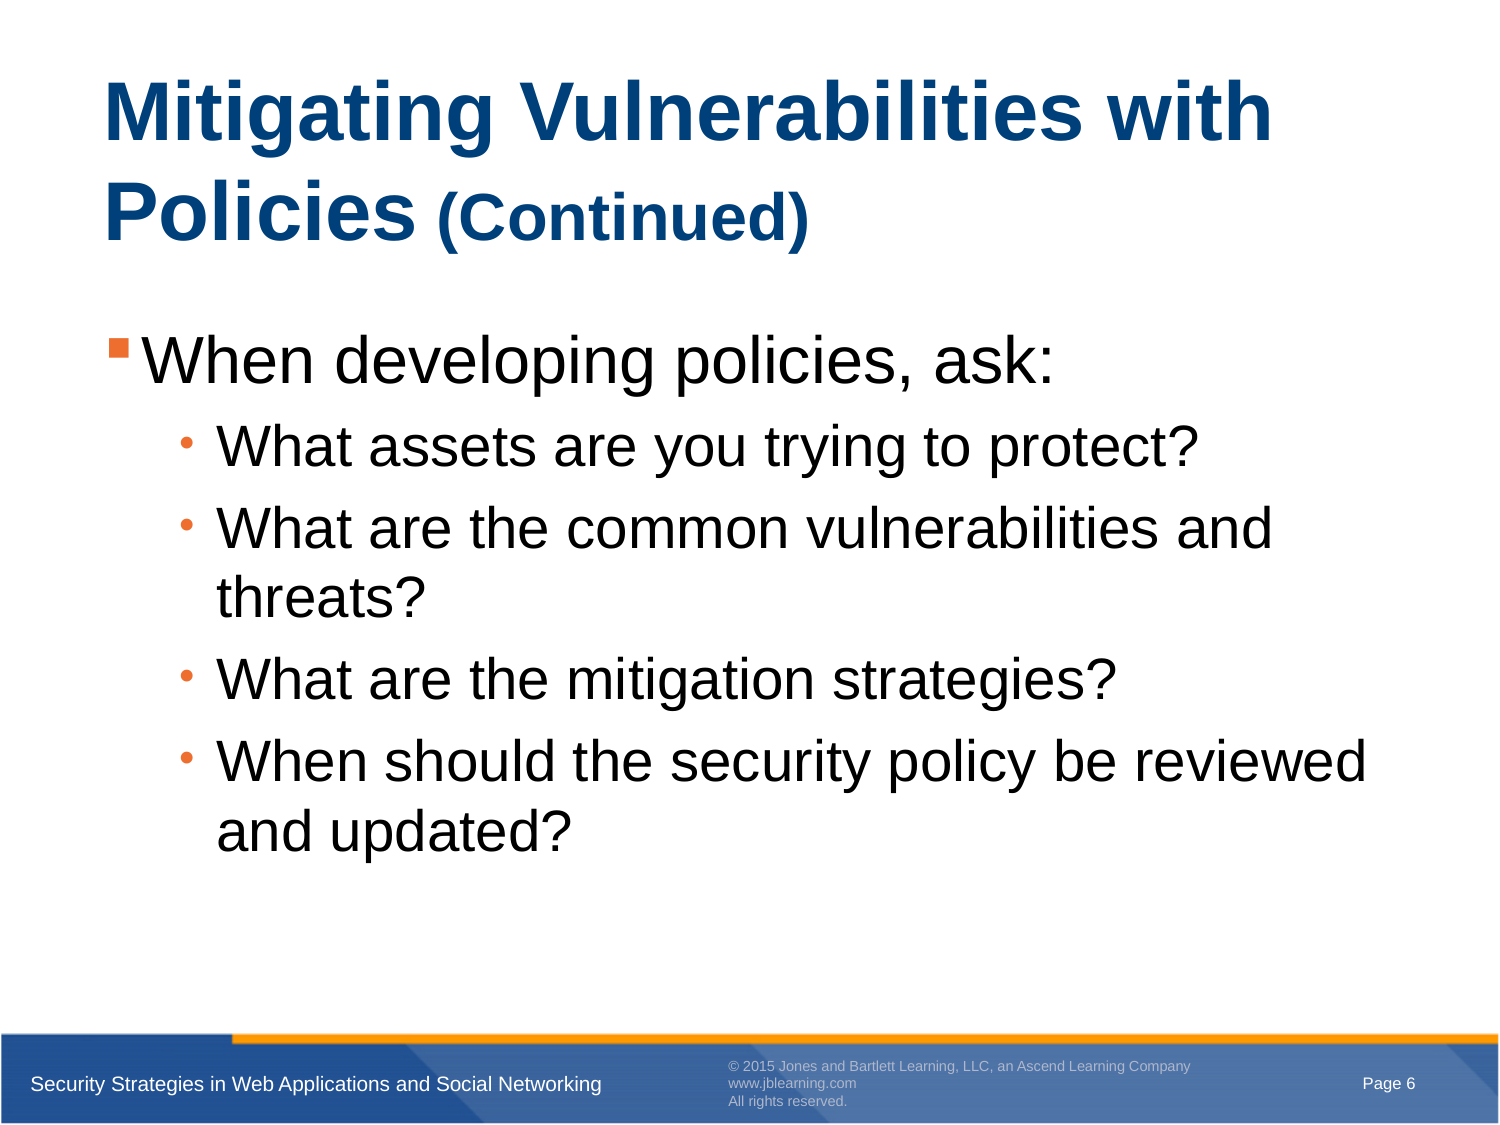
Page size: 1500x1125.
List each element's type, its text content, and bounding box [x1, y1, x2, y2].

picture [0, 1032, 1500, 1125]
list When developing policies, ask: What assets are you trying to protect? What are the common vulnerabilities and threats? What are the mitigation strategies? When should the security policy be reviewed and updated? [88, 308, 1451, 992]
title Mitigating Vulnerabilities with Policies (Continued) [88, 49, 1451, 256]
